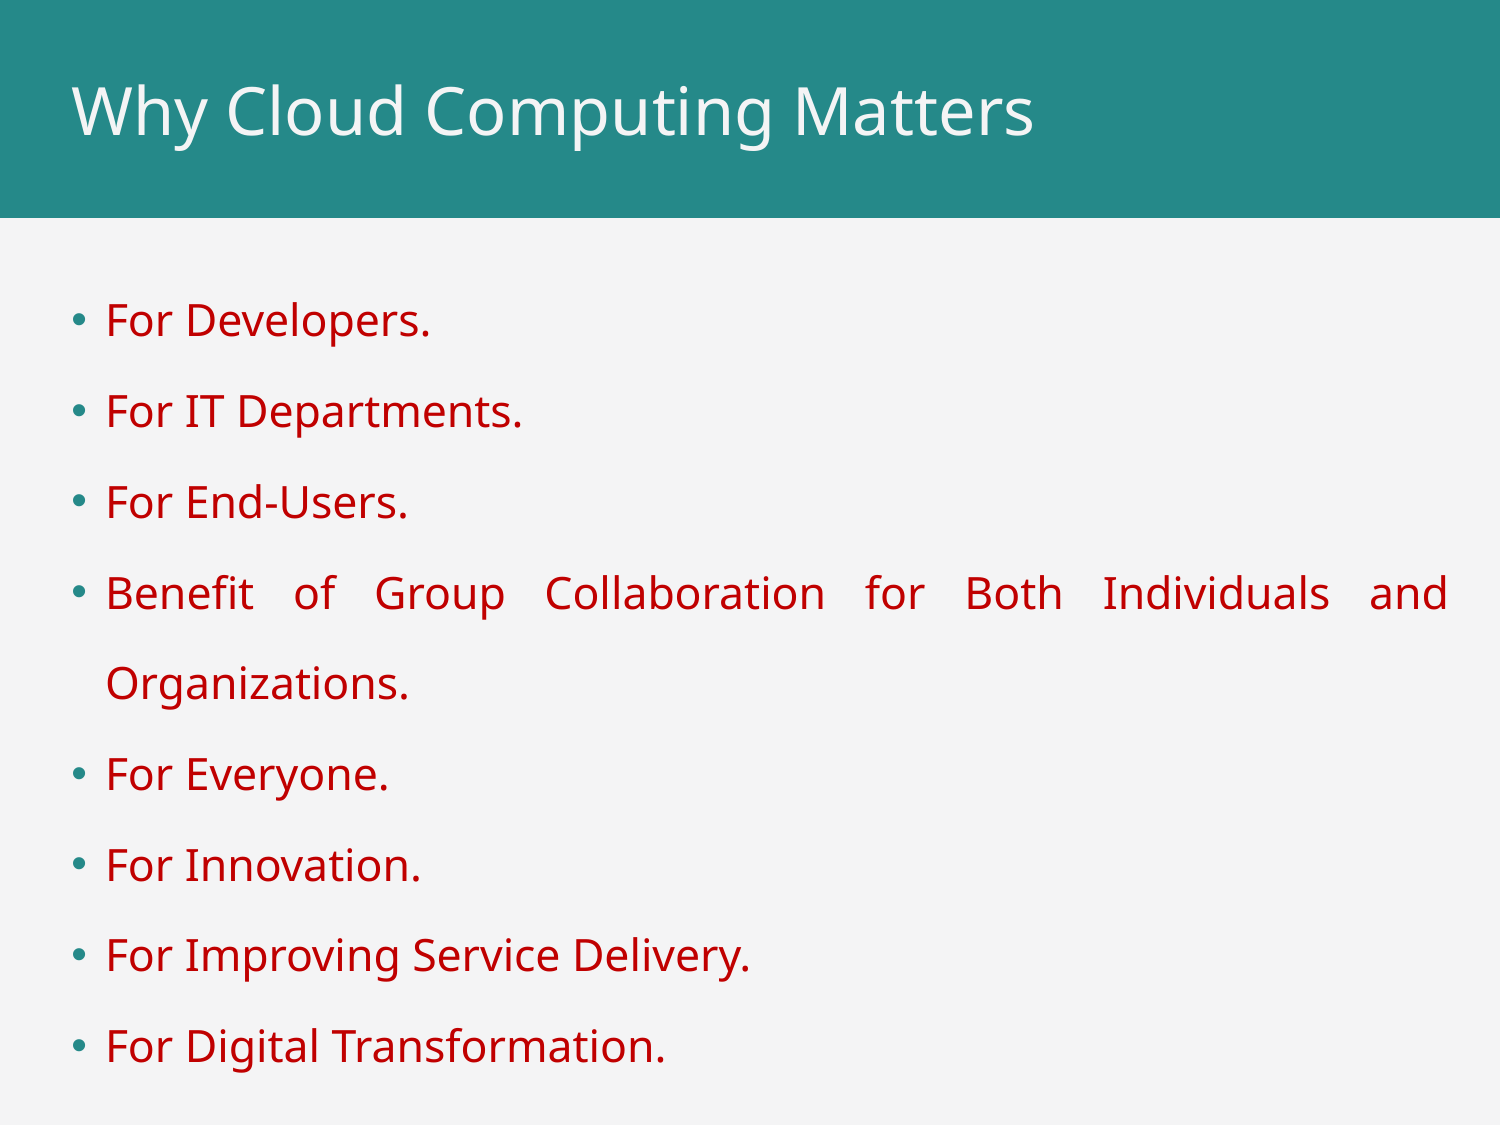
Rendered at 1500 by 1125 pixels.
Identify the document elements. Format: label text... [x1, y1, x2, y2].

title Why Cloud Computing Matters [56, 0, 1350, 218]
list For Developers. For IT Departments. For End-Users. Benefit of Group Collaboration for Both Individuals and Organizations. For Everyone. For Innovation. For Improving Service Delivery. For Digital Transformation. [56, 247, 1465, 1089]
